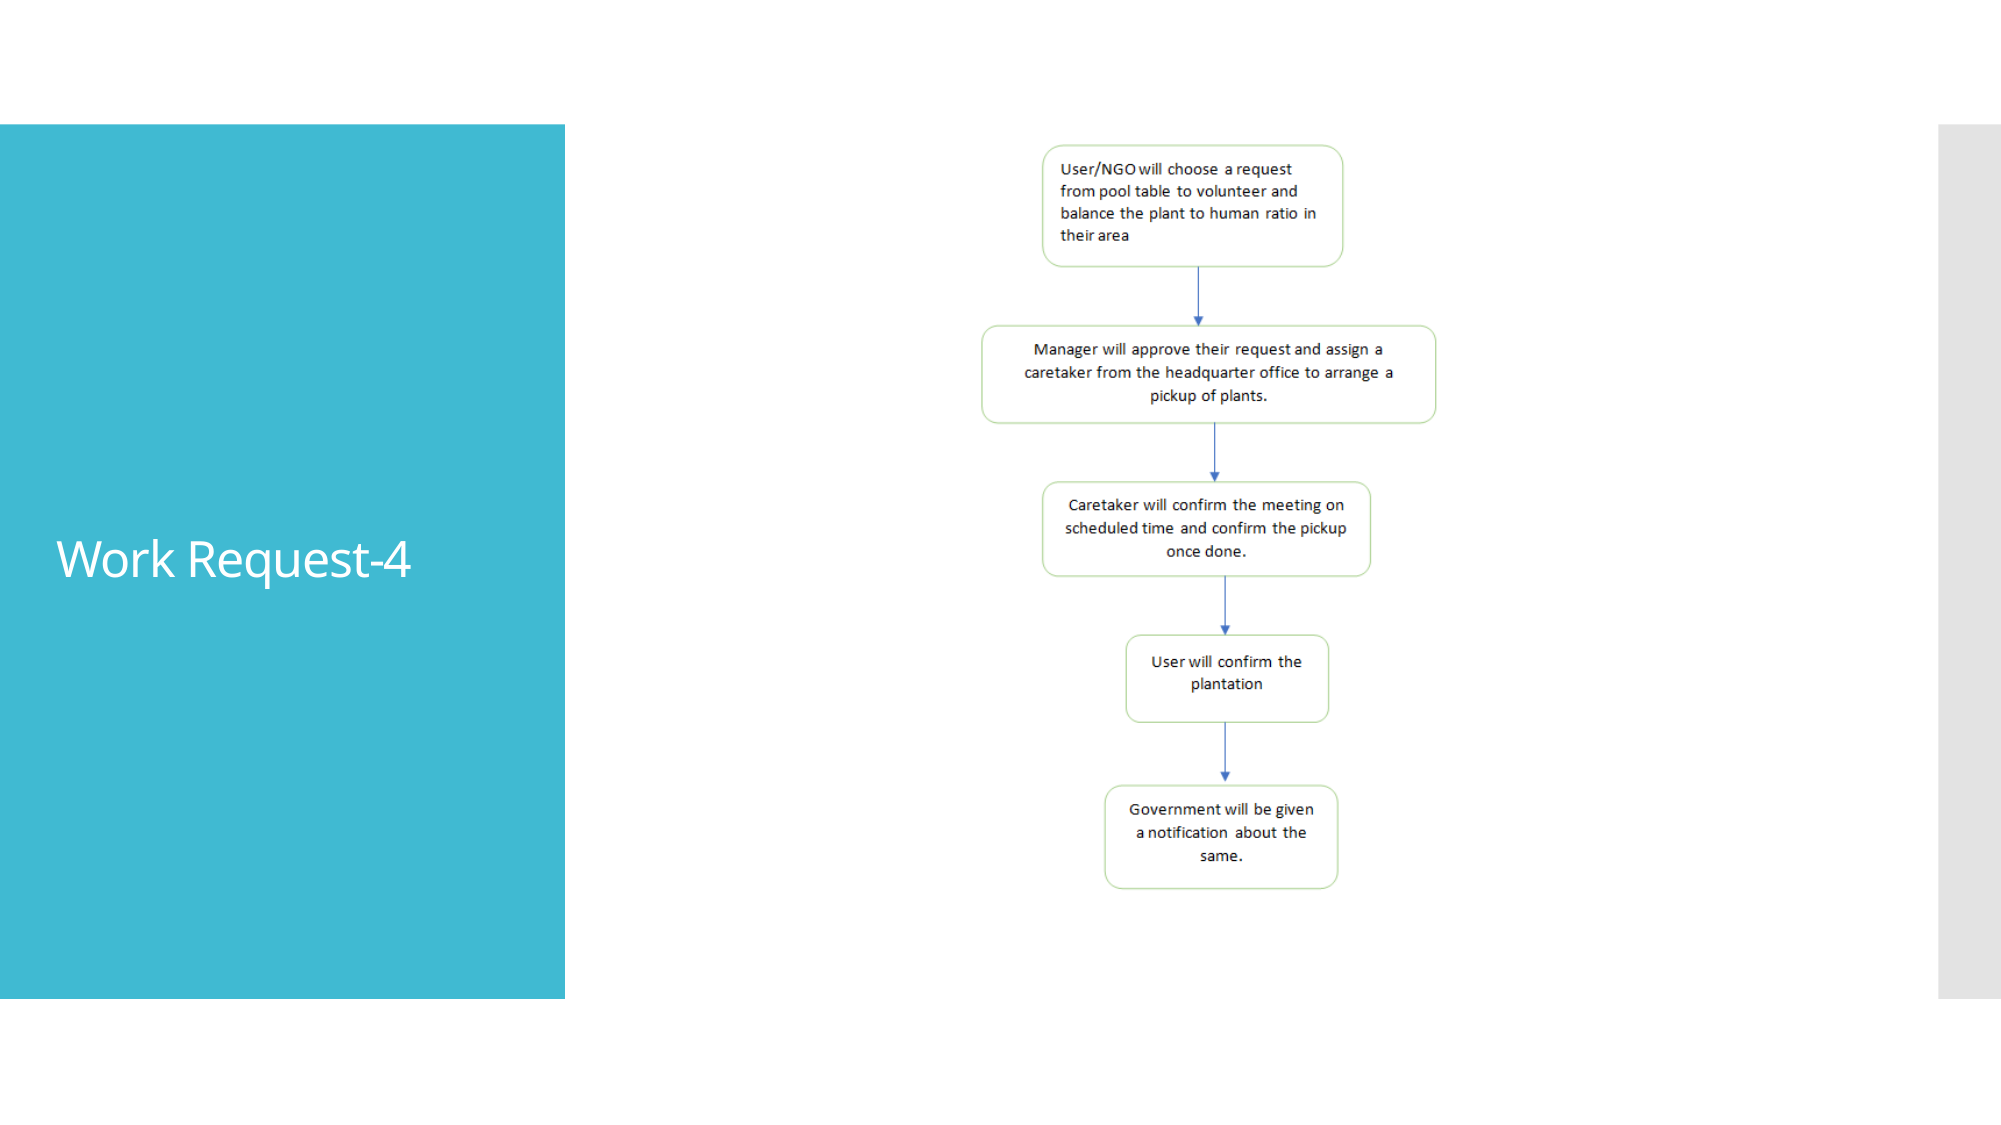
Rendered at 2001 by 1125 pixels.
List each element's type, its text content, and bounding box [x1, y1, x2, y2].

title Work Request-4 [41, 184, 525, 940]
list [964, 142, 1455, 904]
